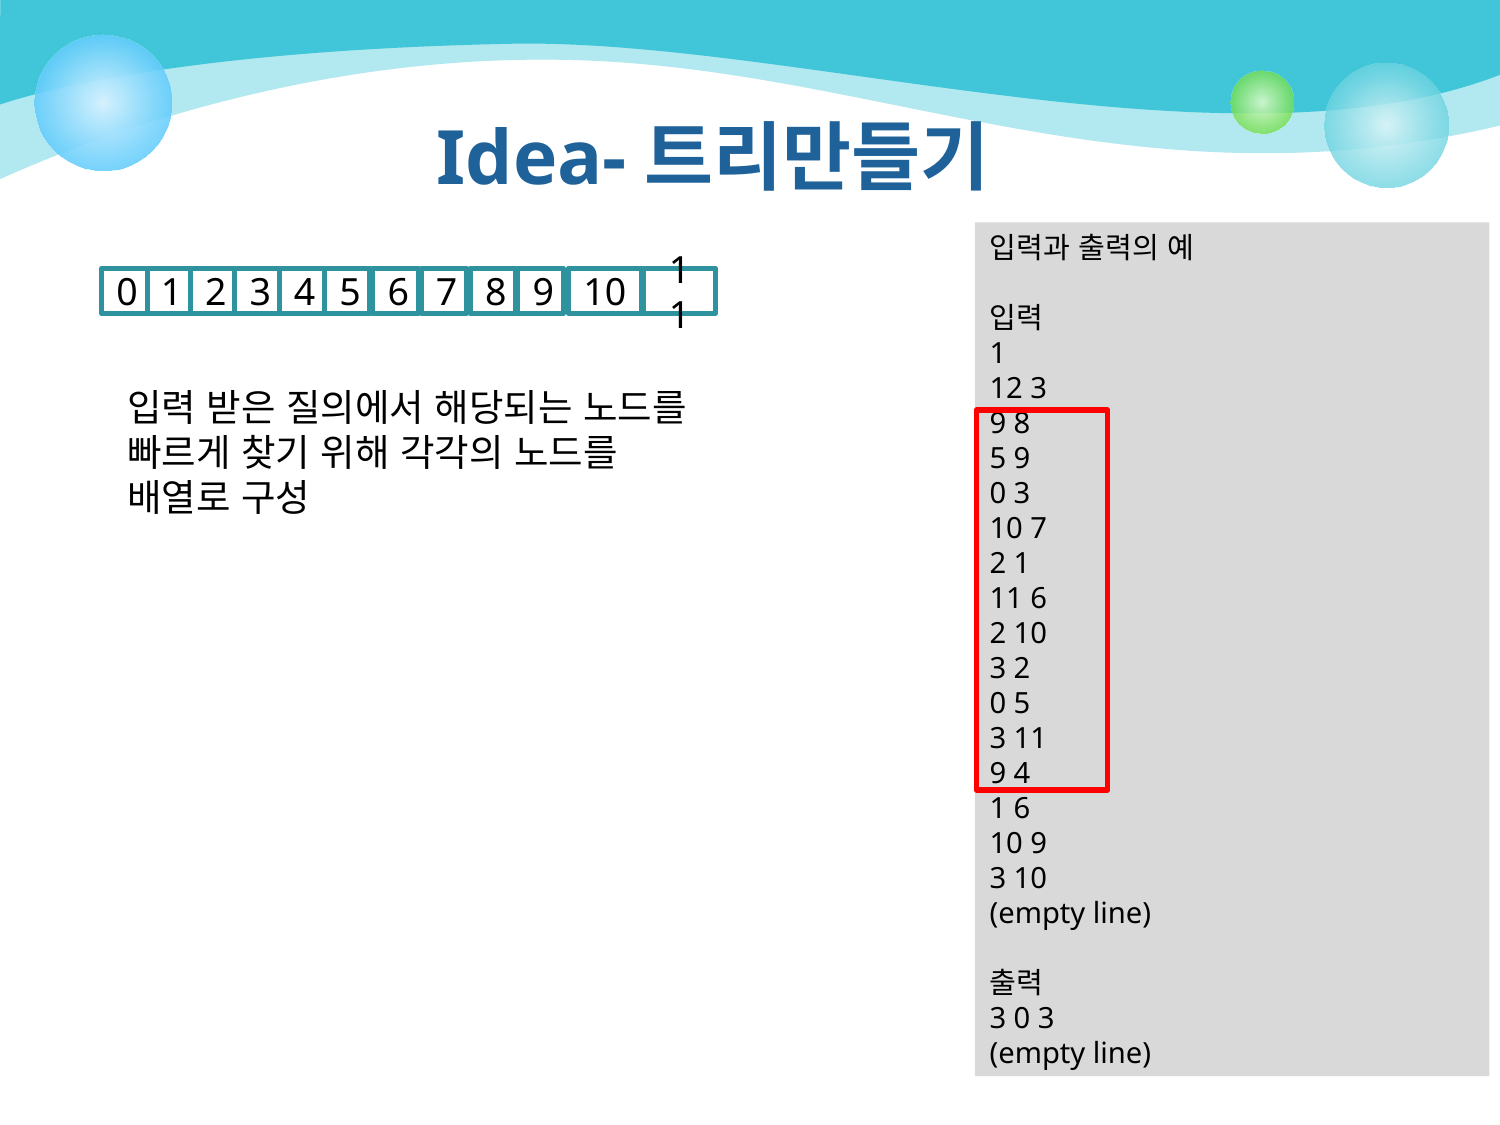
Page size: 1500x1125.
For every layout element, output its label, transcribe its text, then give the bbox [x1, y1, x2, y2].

text_box 9 [515, 290, 566, 316]
title Idea-트리만들기 [38, 102, 1389, 290]
text_box 입력 받은 질의에서 해당되는 노드를 빠르게 찾기 위해 각각의 노드를 배열로 구성 [112, 377, 717, 527]
text_box 0 [99, 290, 150, 316]
text_box 10 [566, 290, 641, 316]
text_box 5 [322, 290, 370, 316]
text_box 2 [188, 290, 232, 316]
text_box 8 [468, 290, 515, 316]
text_box 3 [232, 290, 277, 316]
text_box 4 [277, 290, 322, 316]
text_box 1 [150, 290, 188, 316]
text_box [974, 407, 1110, 793]
text_box 6 [370, 290, 419, 316]
text_box 7 [419, 290, 468, 316]
text_box 11 [641, 290, 718, 316]
text_box 입력과 출력의 예 입력 1 12 3 9 8 5 9 0 3 10 7 2 1 11 6 2 10 3 2 0 5 3 11 9 4 1 6 10 9 3 10 (empty line) 출력 3 0 3 (empty line) [974, 222, 1490, 1077]
